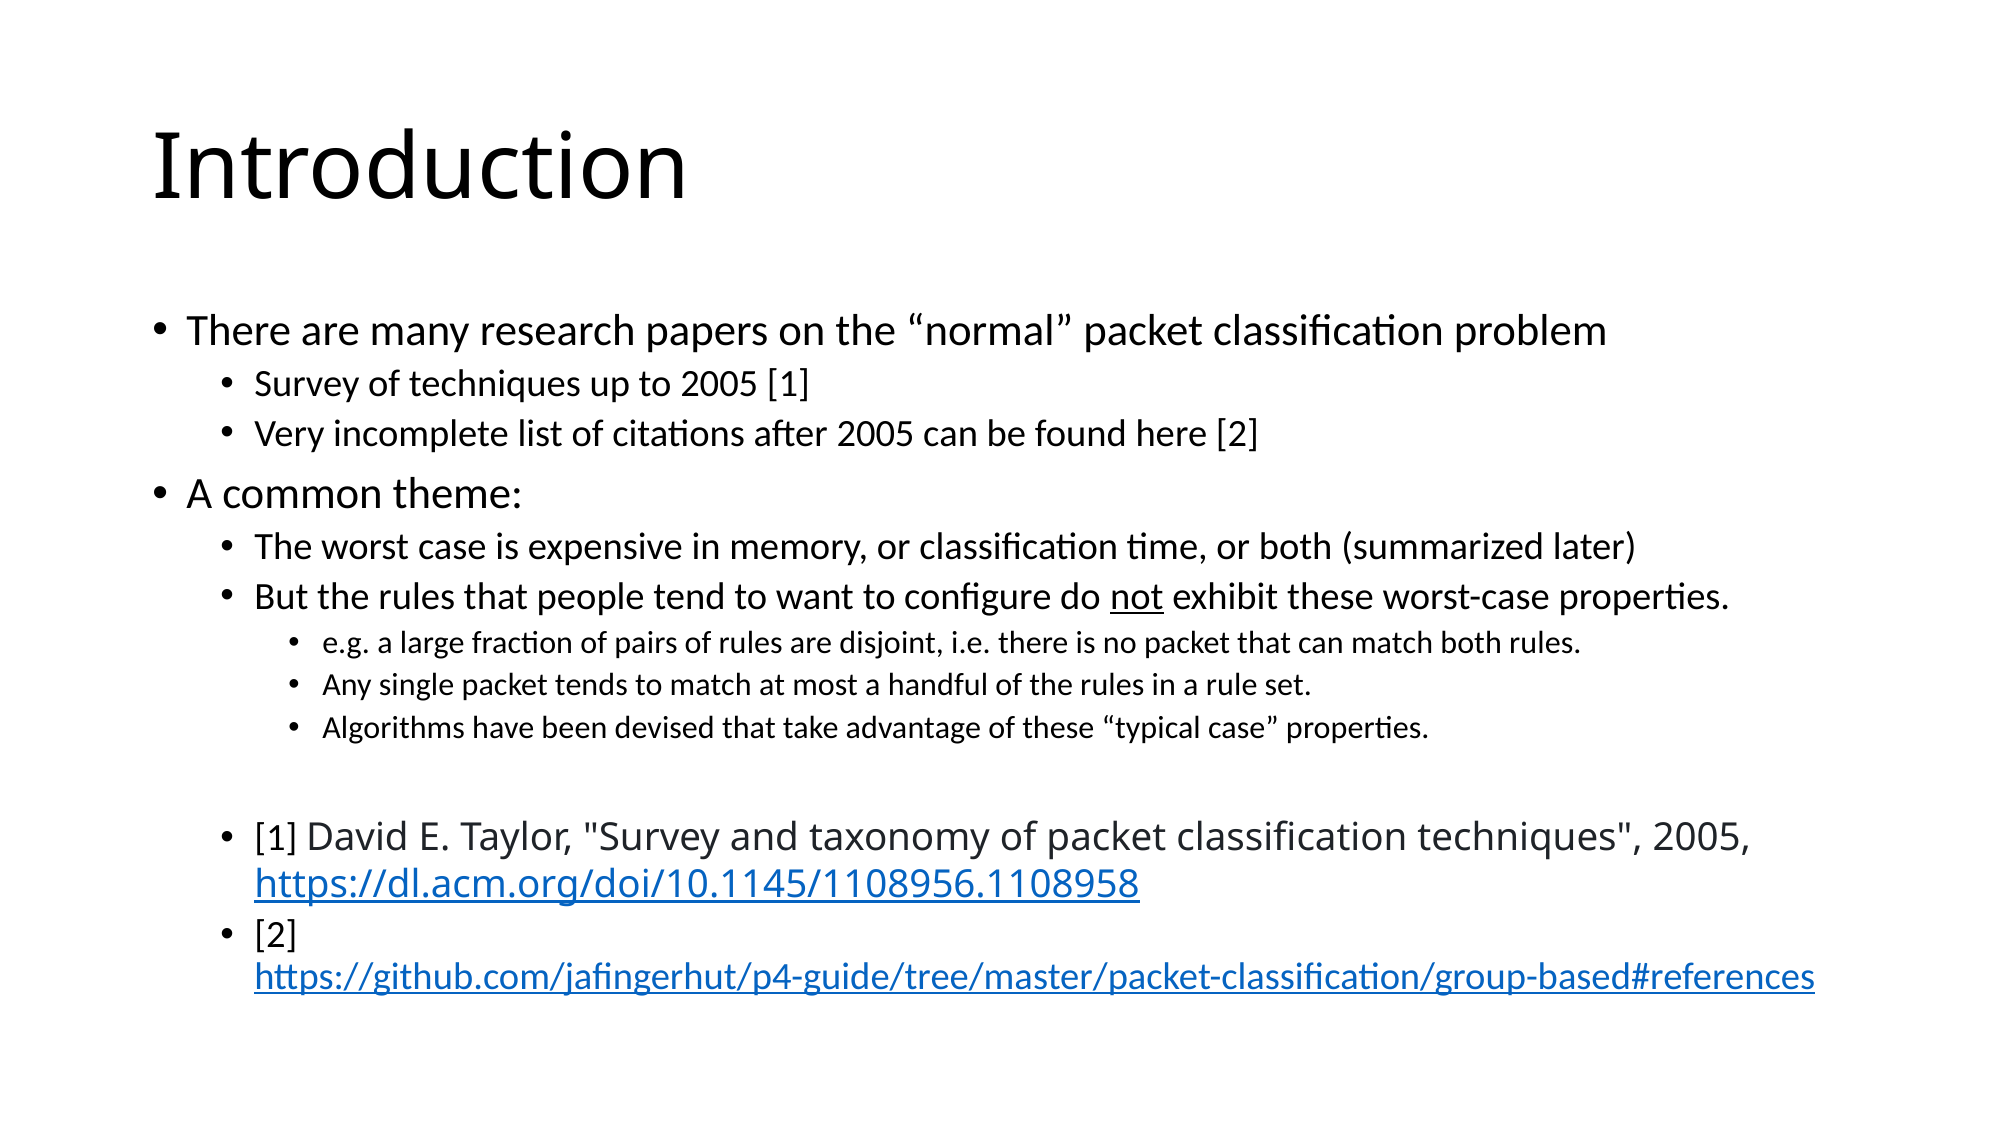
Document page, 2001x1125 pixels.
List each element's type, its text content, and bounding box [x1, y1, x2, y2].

title Introduction [137, 59, 1863, 278]
list There are many research papers on the “normal” packet classification problem Survey of techniques up to 2005 [1] Very incomplete list of citations after 2005 can be found here [2] A common theme: The worst case is expensive in memory, or classification time, or both (summarized later) But the rules that people tend to want to configure do not exhibit these worst-case properties. e.g. a large fraction of pairs of rules are disjoint, i.e. there is no packet that can match both rules. Any single packet tends to match at most a handful of the rules in a rule set. Algorithms have been devised that take advantage of these “typical case” properties. [1] David E. Taylor, "Survey and taxonomy of packet classification techniques", 2005, https://dl.acm.org/doi/10.1145/1108956.1108958 [2] https://github.com/jafingerhut/p4-guide/tree/master/packet-classification/group-based#references [137, 299, 1863, 1014]
